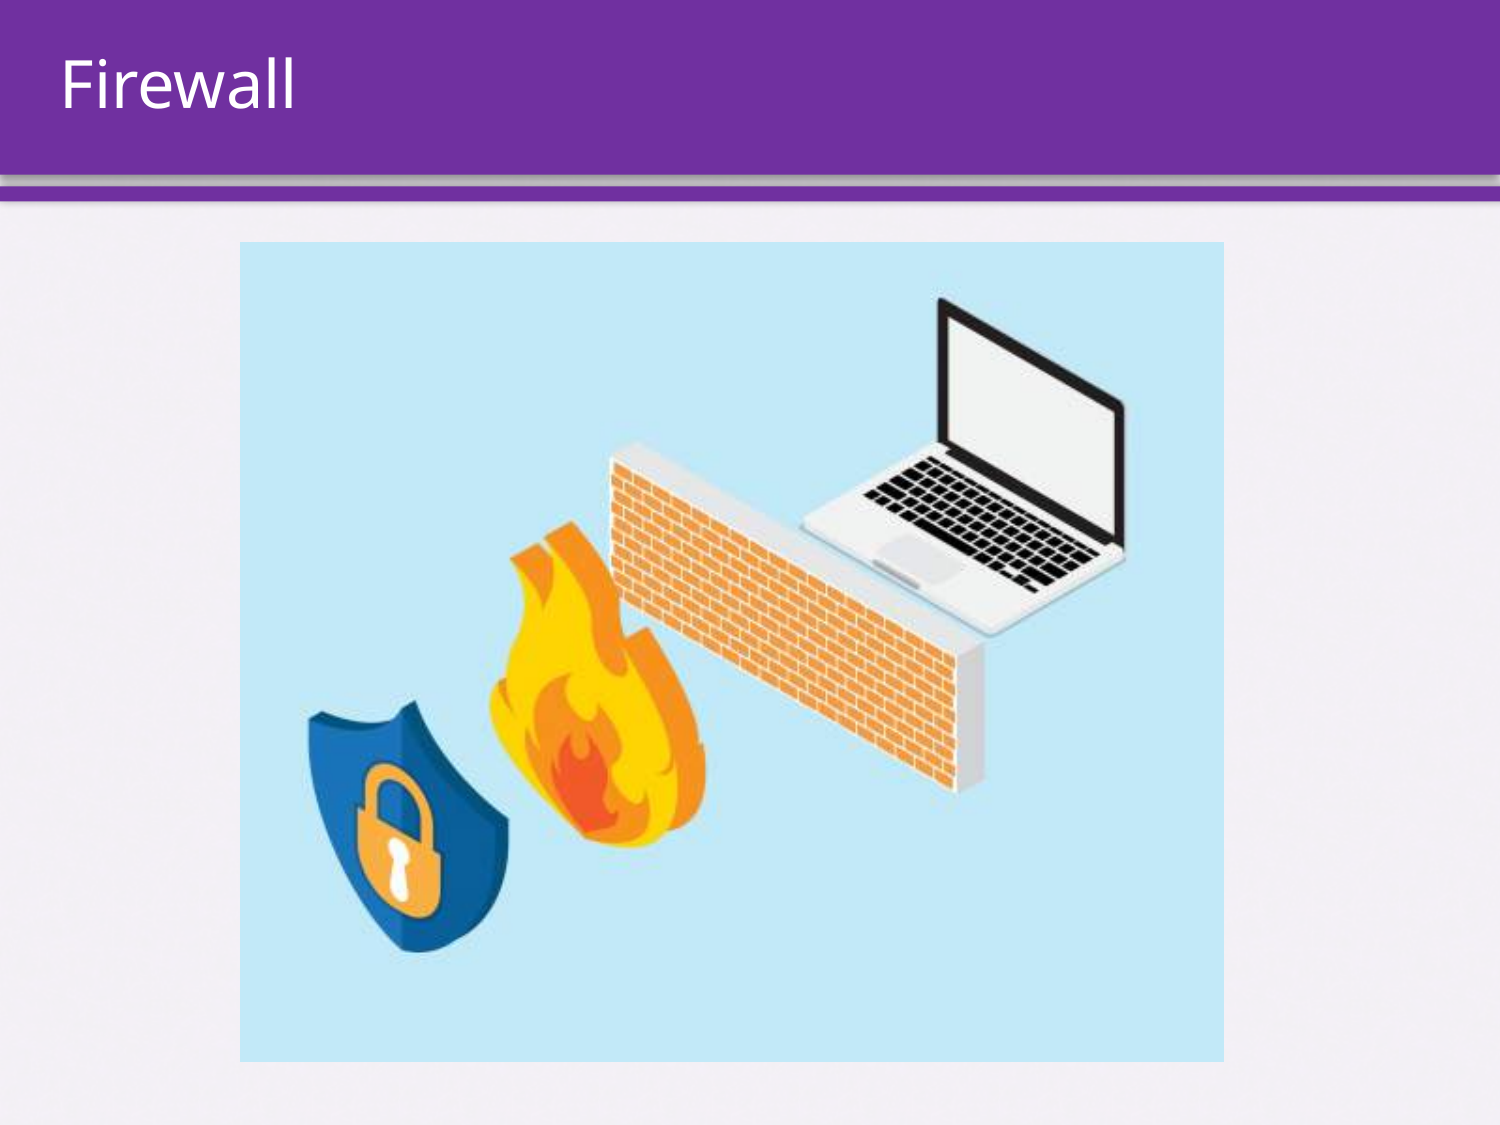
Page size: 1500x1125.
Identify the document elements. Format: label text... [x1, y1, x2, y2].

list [240, 242, 1224, 1062]
title Firewall [44, 0, 1464, 175]
